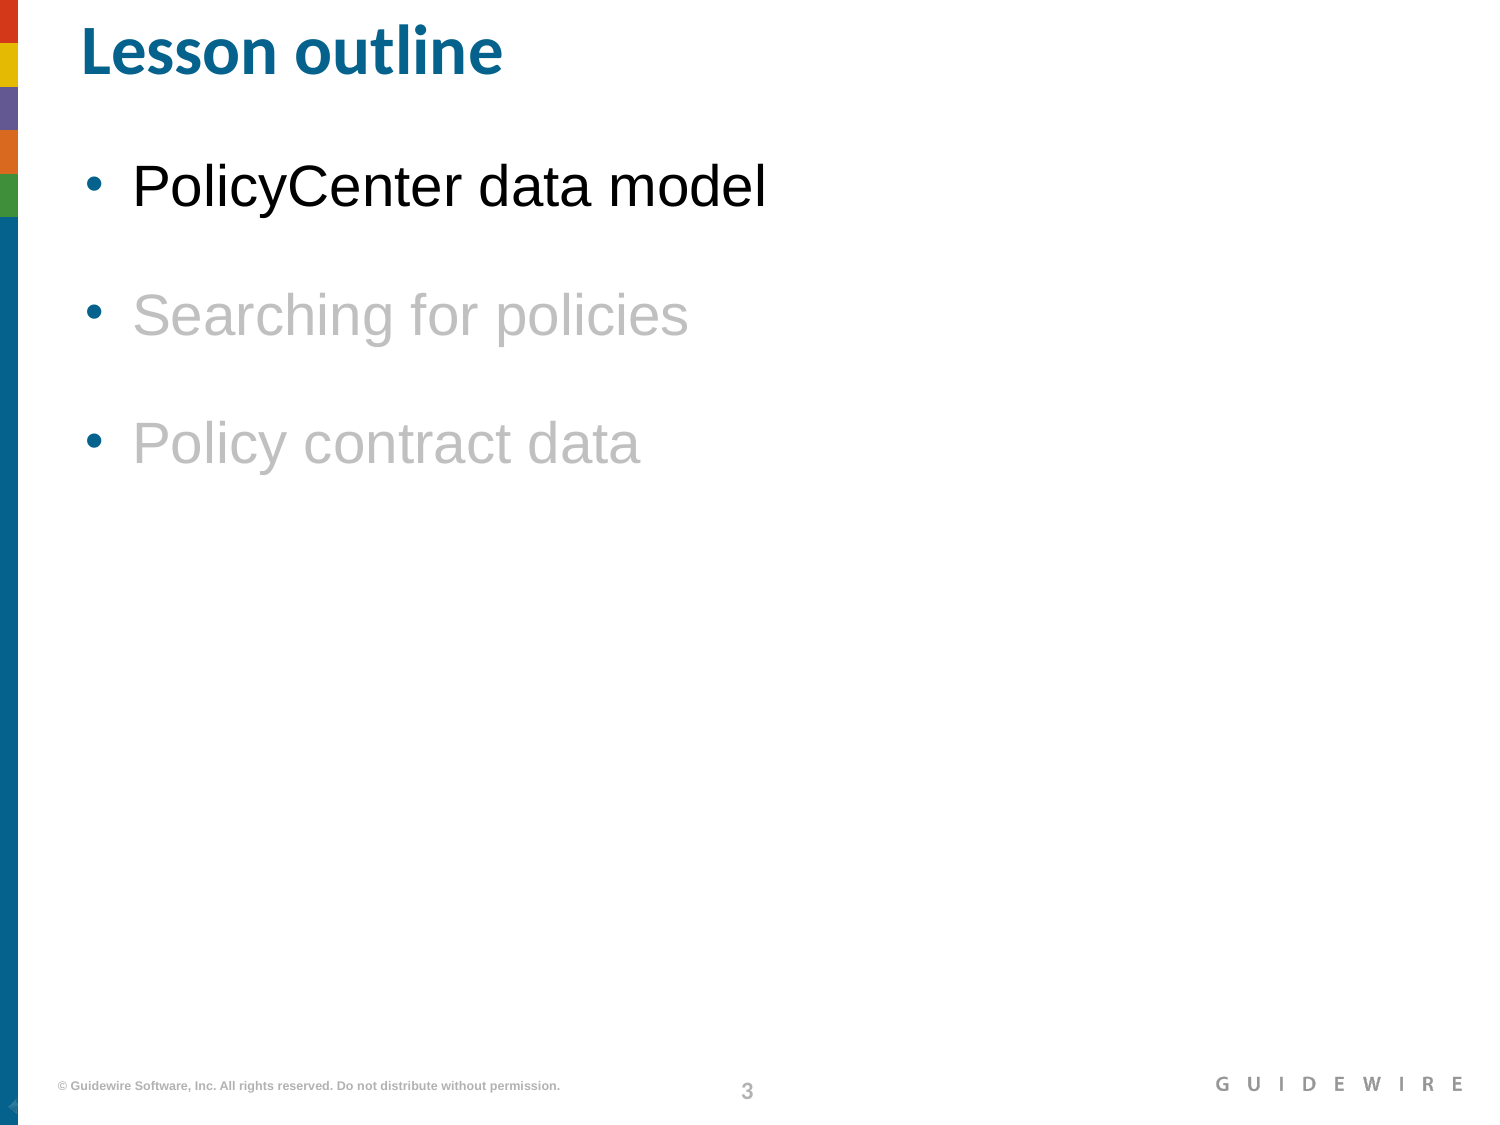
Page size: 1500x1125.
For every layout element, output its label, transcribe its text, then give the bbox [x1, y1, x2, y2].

picture [1215, 1073, 1480, 1096]
list PolicyCenter data model Searching for policies Policy contract data [85, 113, 1450, 1050]
picture [10, 1101, 18, 1111]
picture [0, 0, 18, 216]
title Lesson outline [81, 19, 1446, 142]
